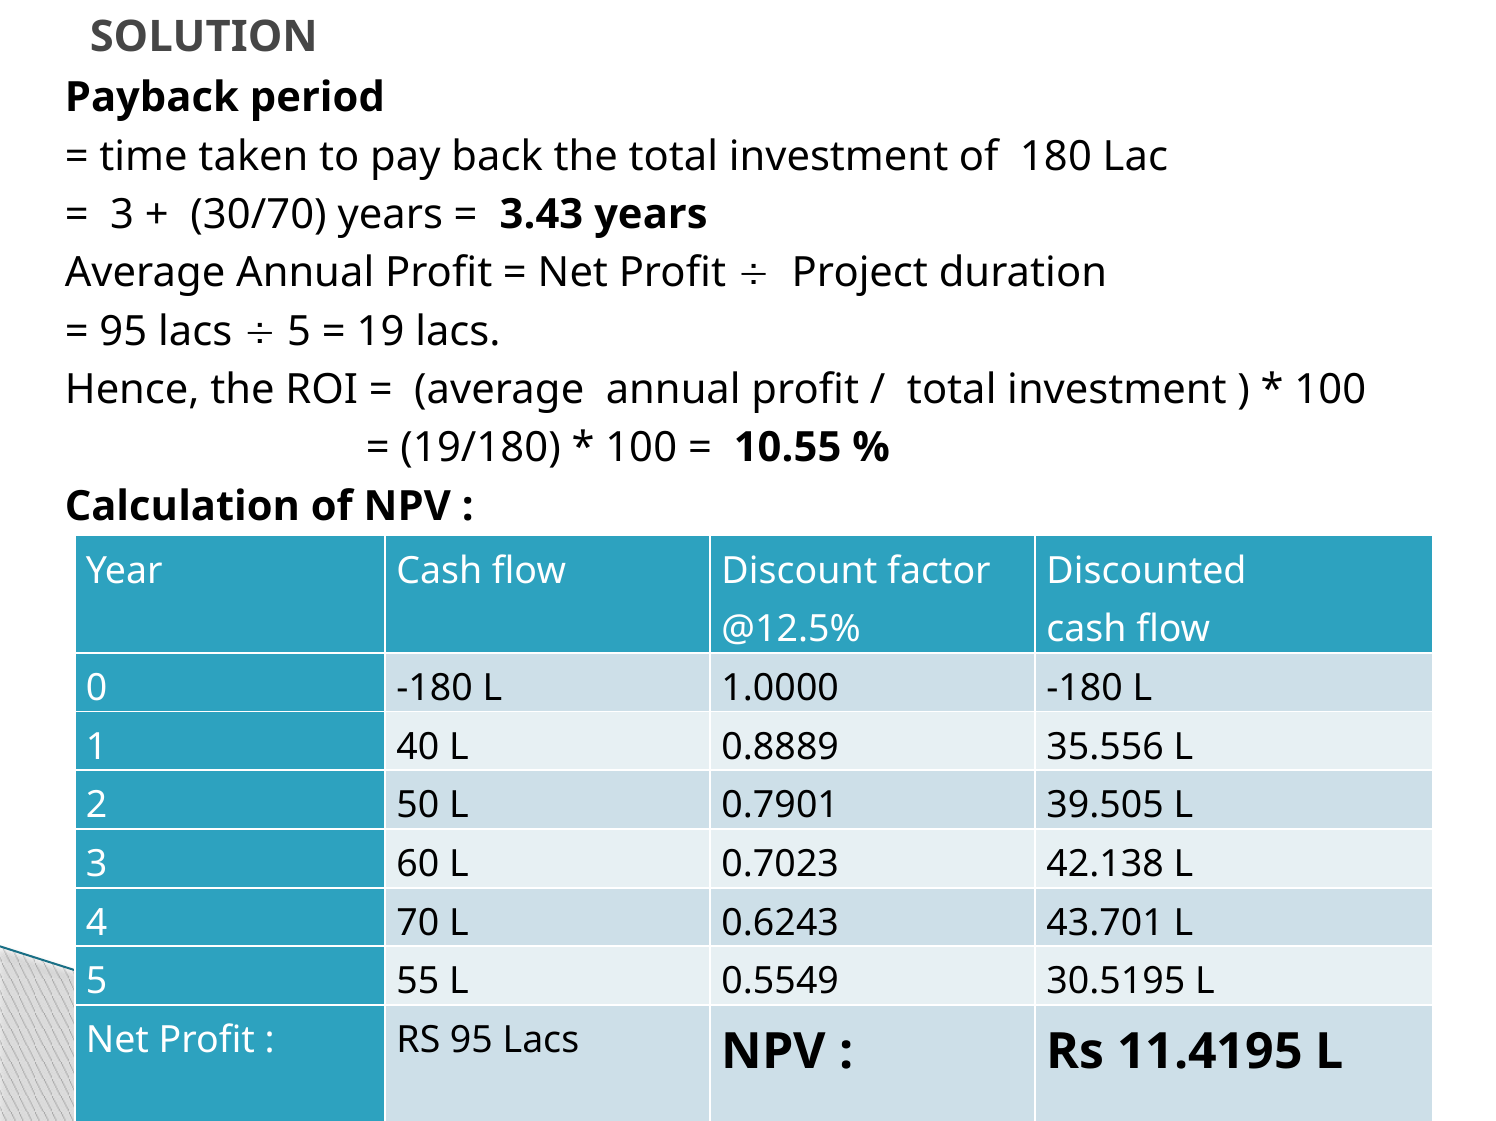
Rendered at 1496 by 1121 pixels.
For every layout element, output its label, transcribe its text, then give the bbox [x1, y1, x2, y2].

table_cell 1.0000 [711, 654, 1034, 711]
table_cell 0.8889 [711, 712, 1034, 769]
table_cell 30.5195 L [1036, 947, 1432, 1004]
table_cell 55 L [386, 947, 709, 1004]
table_cell 1 [76, 712, 384, 769]
table_cell 60 L [386, 830, 709, 887]
table_cell -180 L [386, 654, 709, 711]
table_cell NPV : [711, 1006, 1034, 1121]
table_header Discounted cash flow [1036, 536, 1432, 652]
table_cell 3 [76, 830, 384, 887]
table_header Year [76, 536, 384, 652]
list Payback period = time taken to pay back the total investment of 180 Lac = 3 + (30/70) years = 3.43 years Average Annual Profit = Net Profit  Project duration = 95 lacs  5 = 19 lacs. Hence, the ROI = (average annual profit / total investment ) * 100 = (19/180) * 100 = 10.55 % Calculation of NPV : [49, 62, 1496, 964]
table_cell 43.701 L [1036, 889, 1432, 945]
table_header Cash flow [386, 536, 709, 652]
table_cell 0.6243 [711, 889, 1034, 945]
table_cell Rs 11.4195 L [1036, 1006, 1432, 1121]
table_cell 4 [76, 889, 384, 945]
table_cell -180 L [1036, 654, 1432, 711]
table_cell 0.7901 [711, 771, 1034, 828]
table_cell 0.7023 [711, 830, 1034, 887]
table_cell 42.138 L [1036, 830, 1432, 887]
table_cell 40 L [386, 712, 709, 769]
table_cell 0 [76, 654, 384, 711]
table_cell 0.5549 [711, 947, 1034, 1004]
table_cell 39.505 L [1036, 771, 1432, 828]
table_cell Net Profit : [76, 1006, 384, 1121]
table_header Discount factor @12.5% [711, 536, 1034, 652]
table_cell 5 [76, 947, 384, 1004]
table_cell 70 L [386, 889, 709, 945]
title SOLUTION [74, 0, 1421, 62]
table_cell 2 [76, 771, 384, 828]
table_cell 35.556 L [1036, 712, 1432, 769]
table_cell RS 95 Lacs [386, 1006, 709, 1121]
table_cell 50 L [386, 771, 709, 828]
